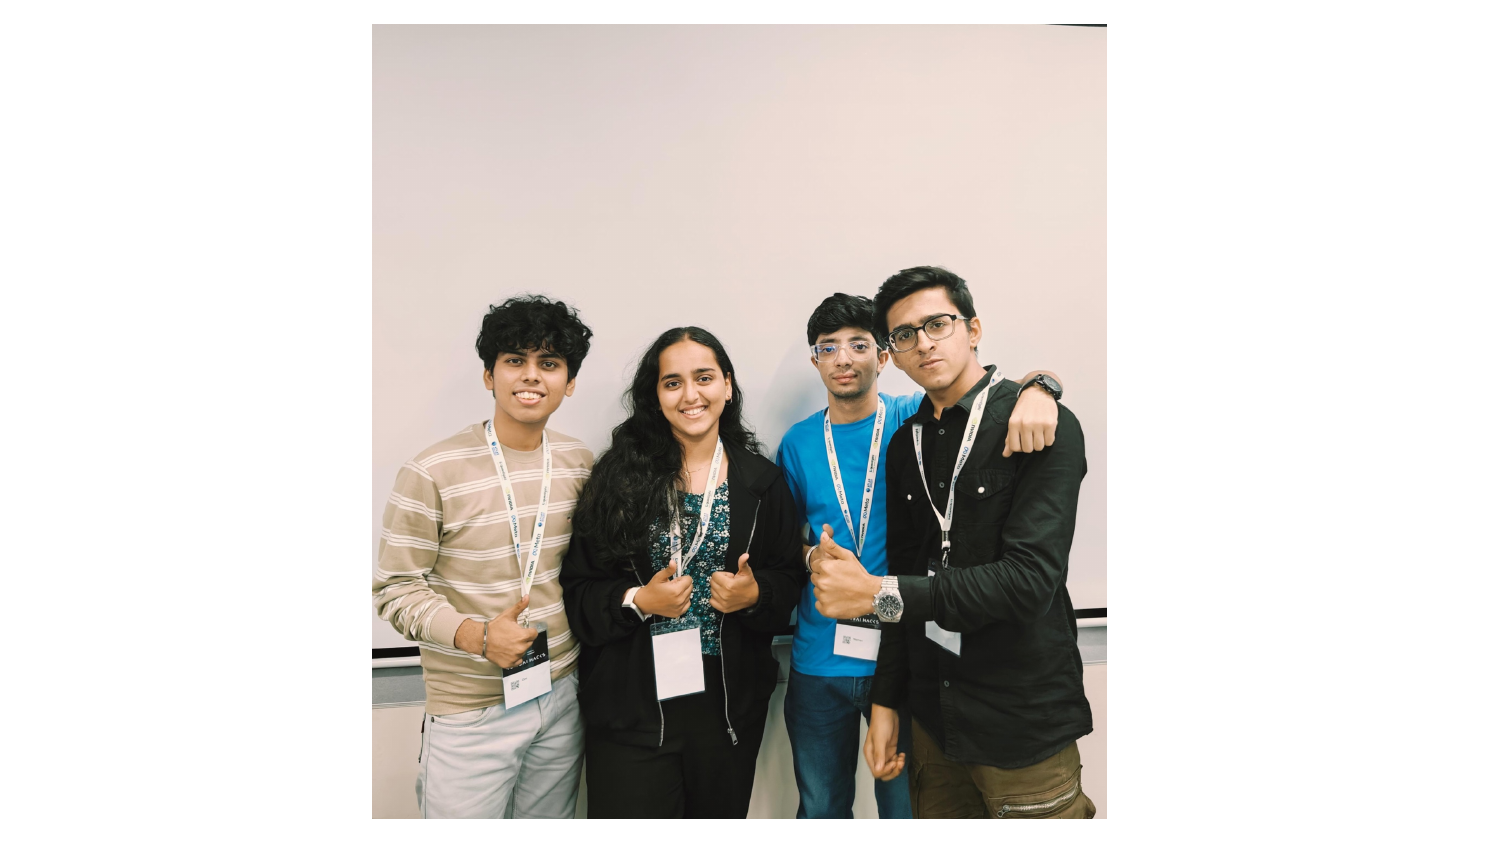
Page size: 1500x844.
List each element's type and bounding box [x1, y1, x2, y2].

picture [372, 24, 1107, 819]
